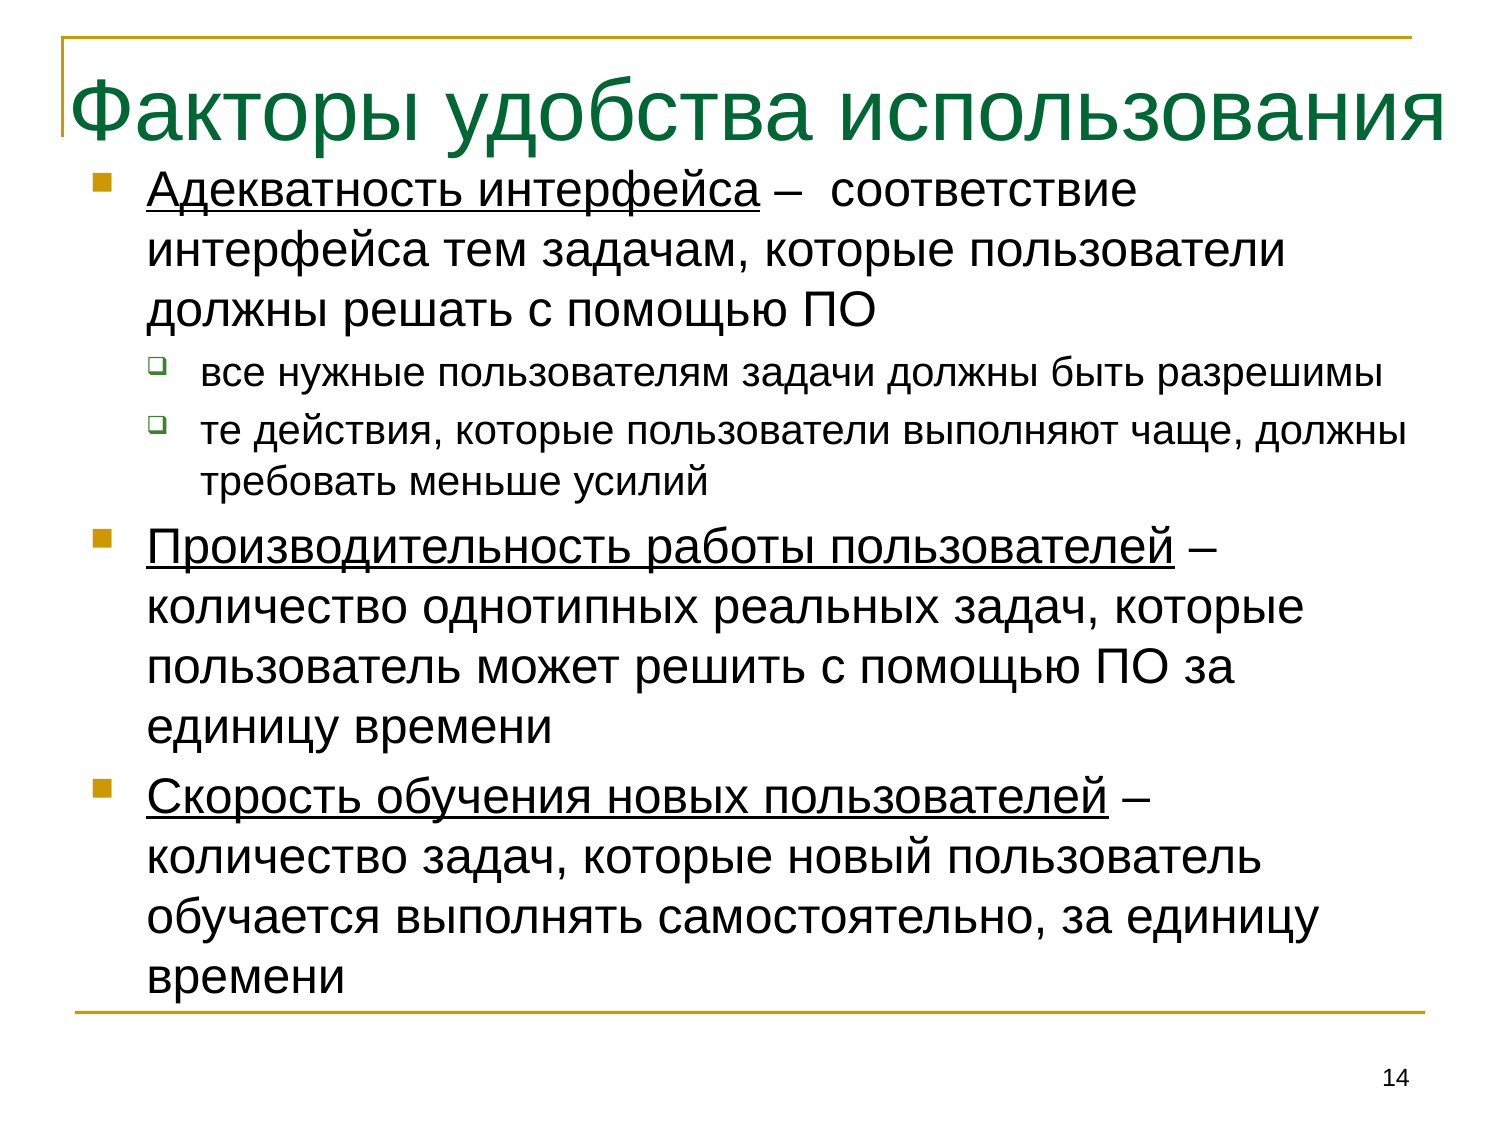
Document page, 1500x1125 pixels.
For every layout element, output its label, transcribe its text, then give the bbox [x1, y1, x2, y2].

list Адекватность интерфейса – соответствие интерфейса тем задачам, которые пользователи должны решать с помощью ПО все нужные пользователям задачи должны быть разрешимы те действия, которые пользователи выполняют чаще, должны требовать меньше усилий Производительность работы пользователей – количество однотипных реальных задач, которые пользователь может решить с помощью ПО за единицу времени Скорость обучения новых пользователей – количество задач, которые новый пользователь обучается выполнять самостоятельно, за единицу времени [74, 148, 1426, 893]
slide_number 14 [1074, 1023, 1426, 1100]
title Факторы удобства использования [52, 45, 1479, 233]
